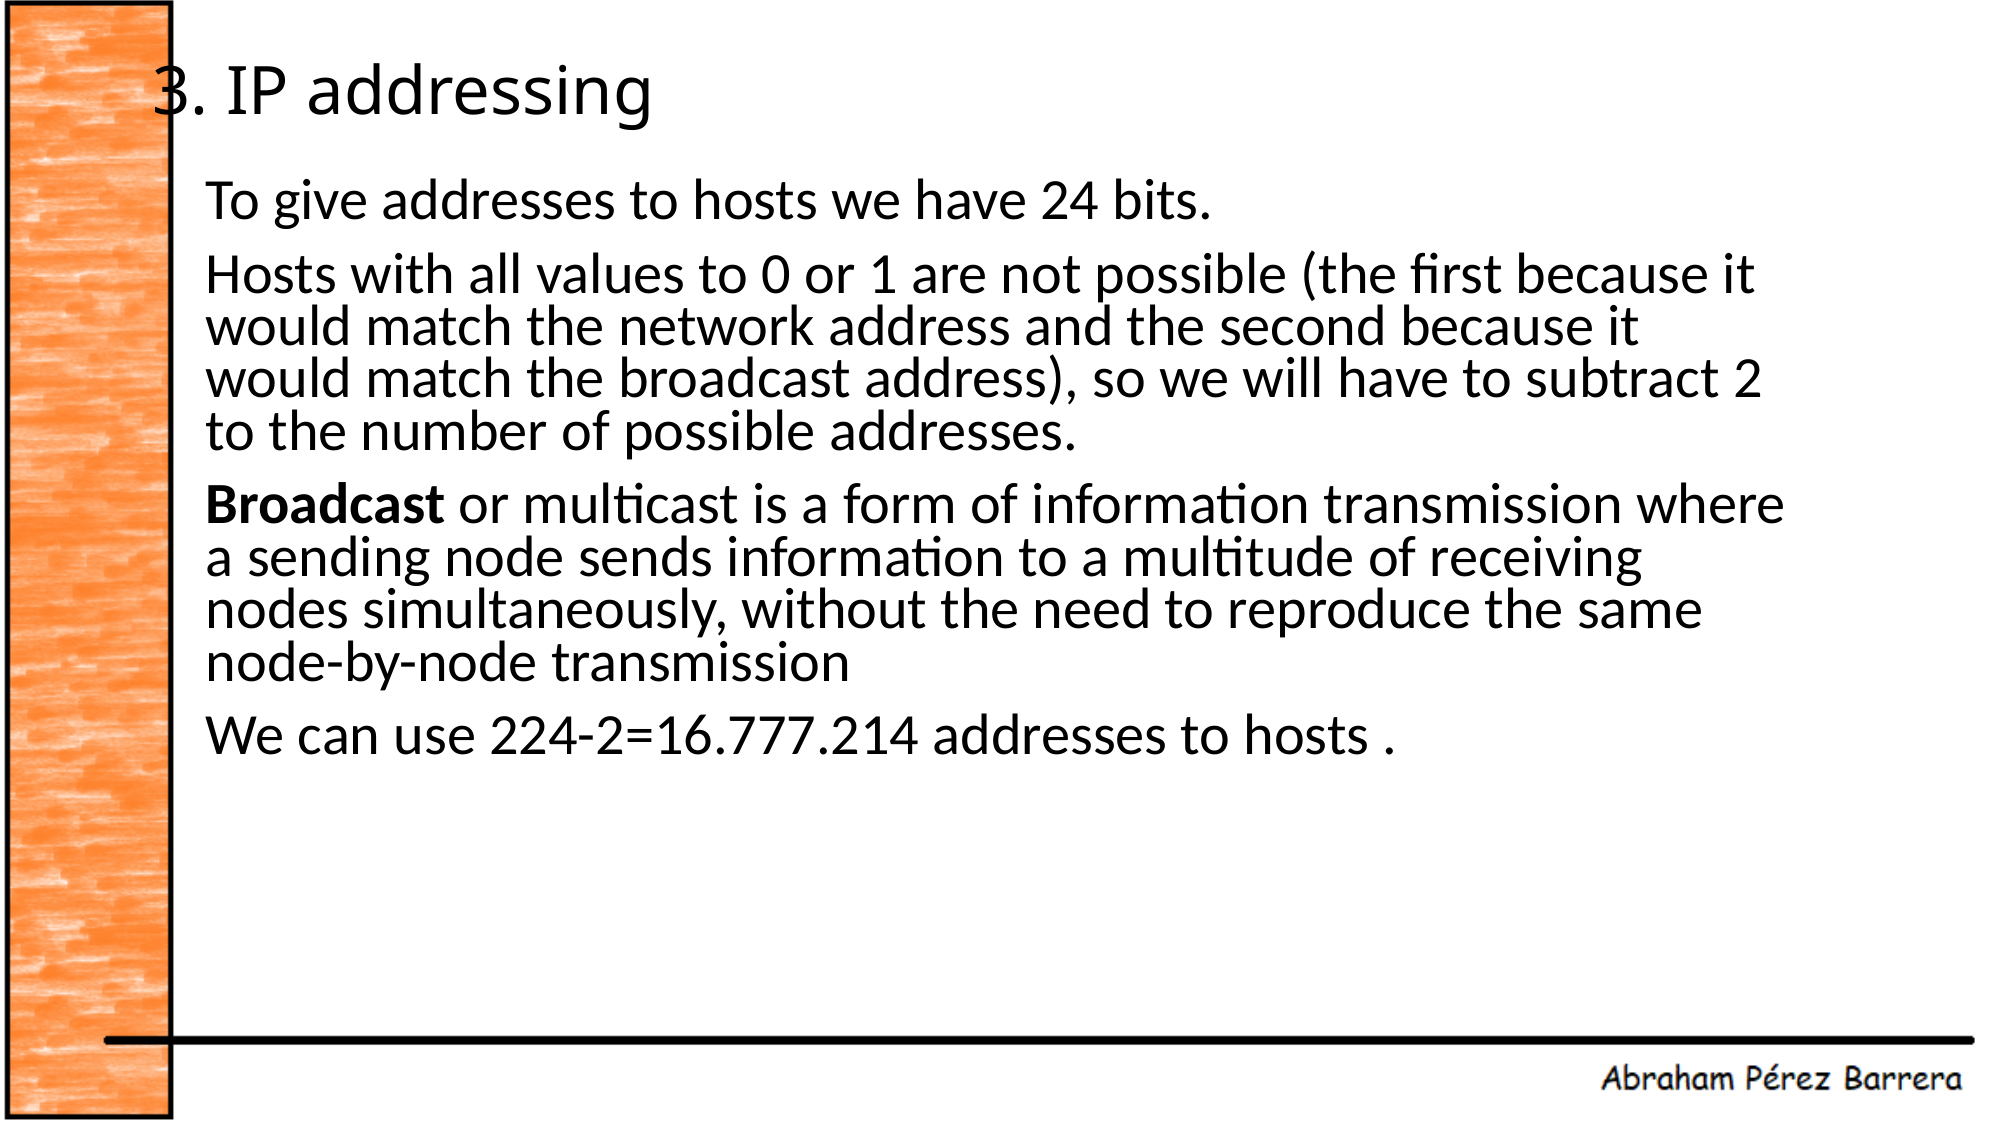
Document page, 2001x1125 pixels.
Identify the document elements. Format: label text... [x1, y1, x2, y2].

picture [0, 0, 2001, 1125]
list To give addresses to hosts we have 24 bits. Hosts with all values to 0 or 1 are not possible (the first because it would match the network address and the second because it would match the broadcast address), so we will have to subtract 2 to the number of possible addresses. Broadcast or multicast is a form of information transmission where a sending node sends information to a multitude of receiving nodes simultaneously, without the need to reproduce the same node-by-node transmission We can use 224-2=16.777.214 addresses to hosts . [190, 170, 1810, 955]
title 3. IP addressing [137, 41, 1863, 139]
